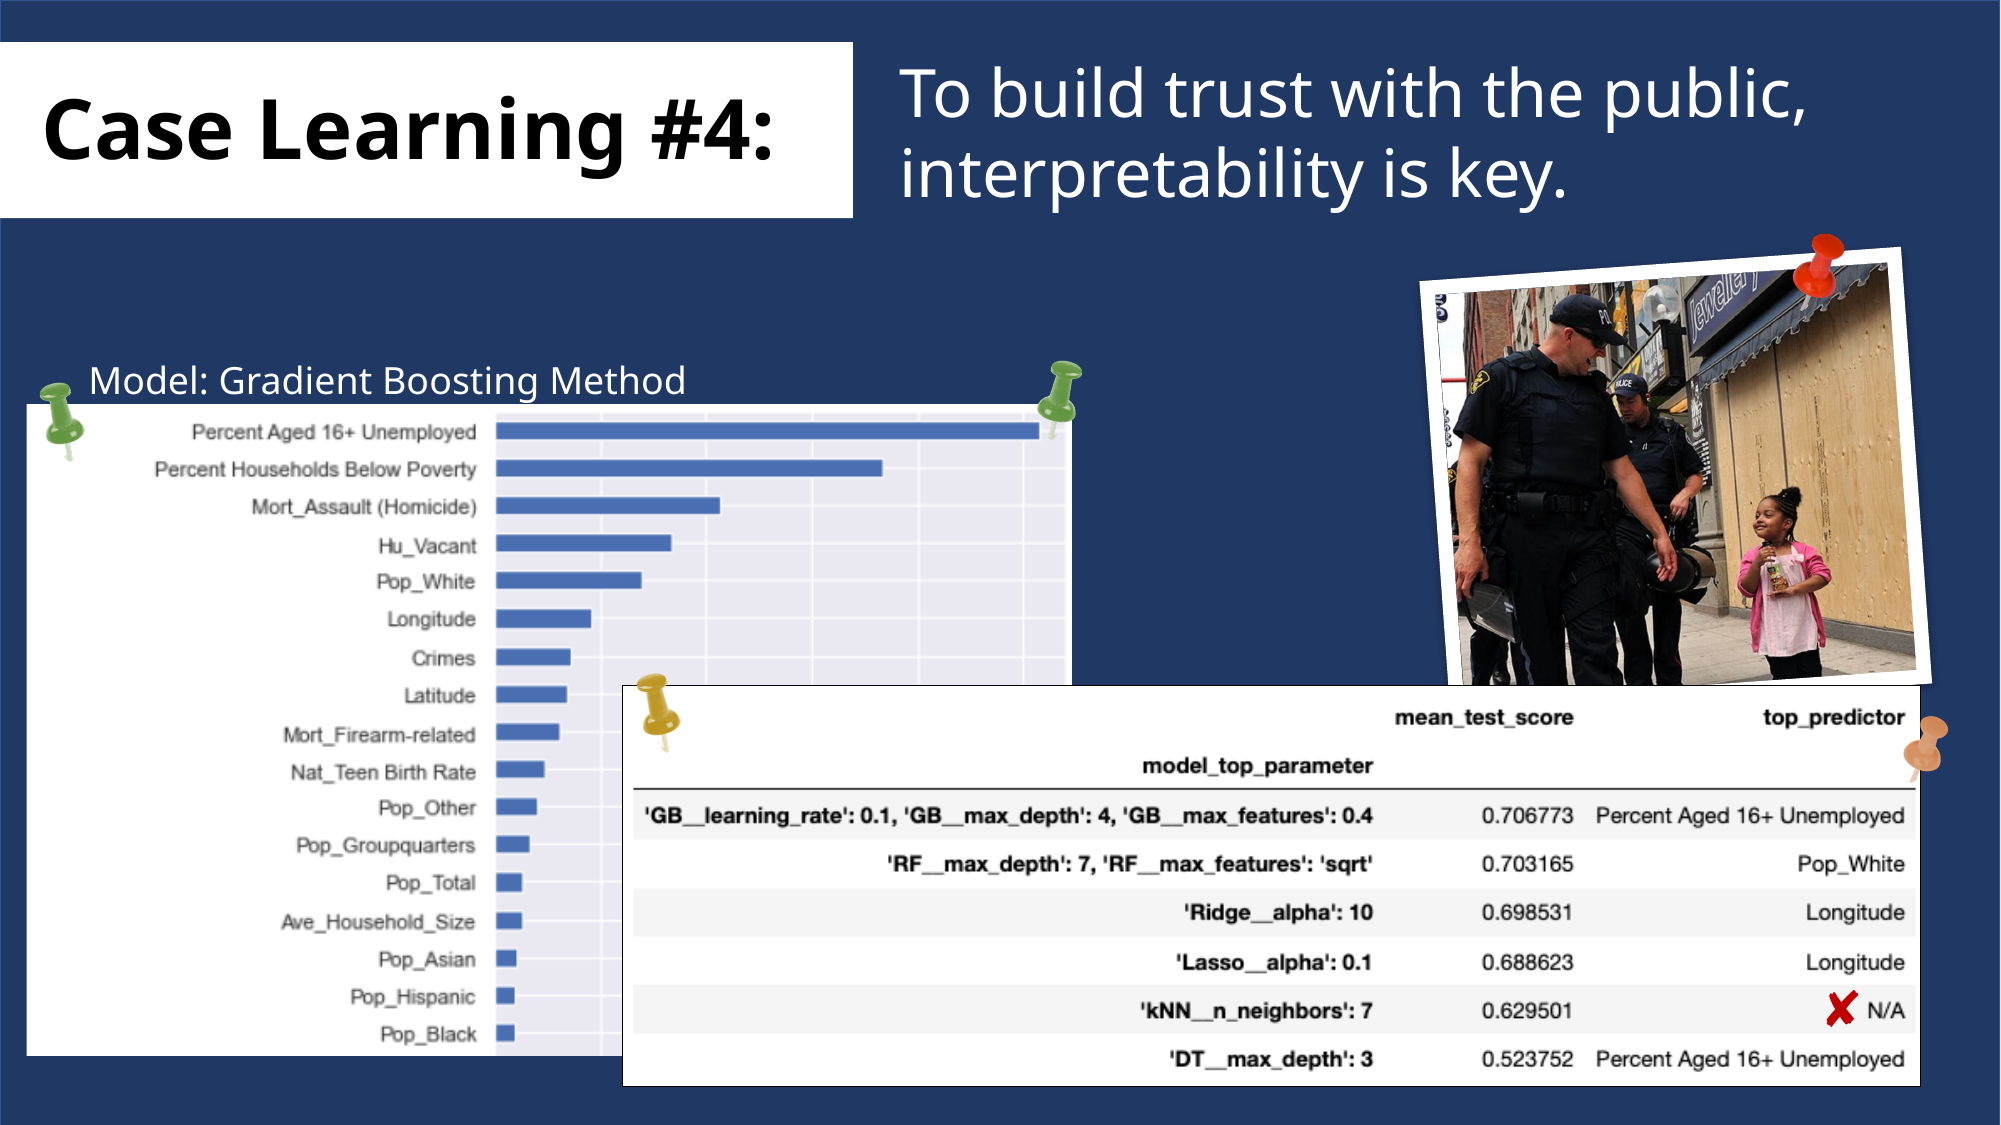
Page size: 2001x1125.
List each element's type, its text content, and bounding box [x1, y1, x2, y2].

text_box Model: Gradient Boosting Method [73, 349, 724, 404]
text_box Case Learning #4: [26, 69, 884, 185]
text_box To build trust with the public, interpretability is key. [884, 43, 1905, 218]
picture [0, 188, 2000, 1087]
